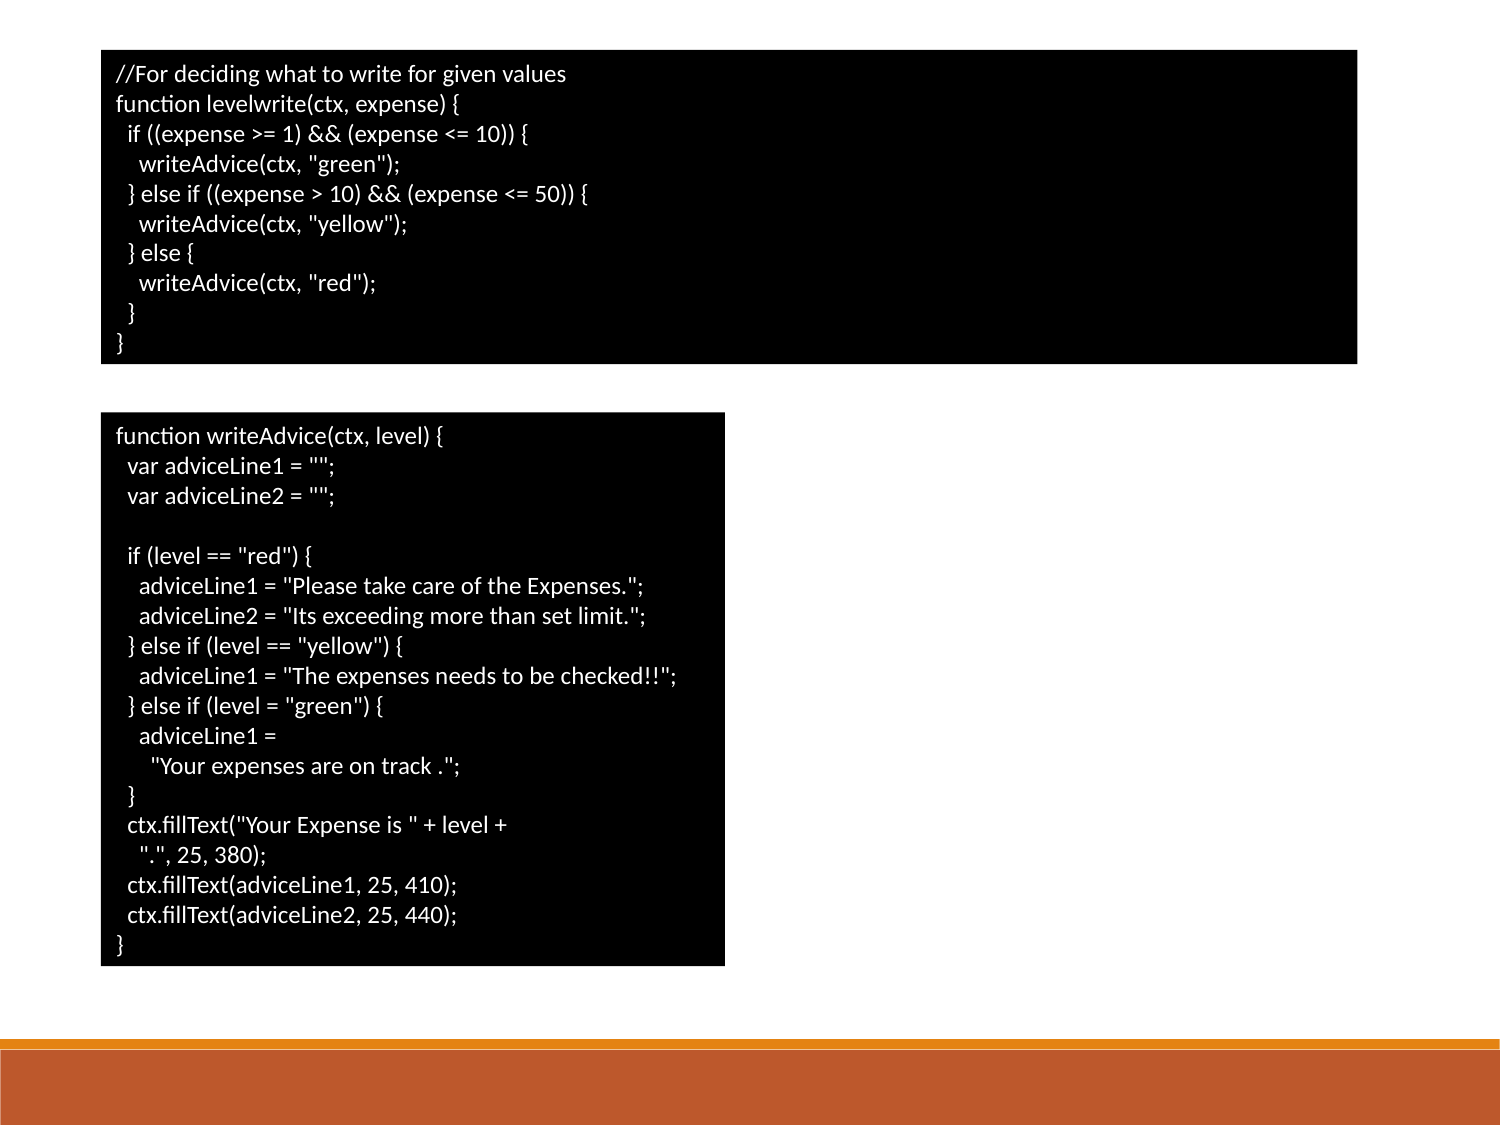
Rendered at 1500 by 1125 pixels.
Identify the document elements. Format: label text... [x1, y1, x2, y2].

text_box //For deciding what to write for given values function levelwrite(ctx, expense) { if ((expense >= 1) && (expense <= 10)) { writeAdvice(ctx, "green"); } else if ((expense > 10) && (expense <= 50)) { writeAdvice(ctx, "yellow"); } else { writeAdvice(ctx, "red"); } } [101, 49, 1358, 365]
text_box function writeAdvice(ctx, level) { var adviceLine1 = ""; var adviceLine2 = ""; if (level == "red") { adviceLine1 = "Please take care of the Expenses."; adviceLine2 = "Its exceeding more than set limit."; } else if (level == "yellow") { adviceLine1 = "The expenses needs to be checked!!"; } else if (level = "green") { adviceLine1 = "Your expenses are on track ."; } ctx.fillText("Your Expense is " + level + ".", 25, 380); ctx.fillText(adviceLine1, 25, 410); ctx.fillText(adviceLine2, 25, 440); } [100, 412, 725, 967]
